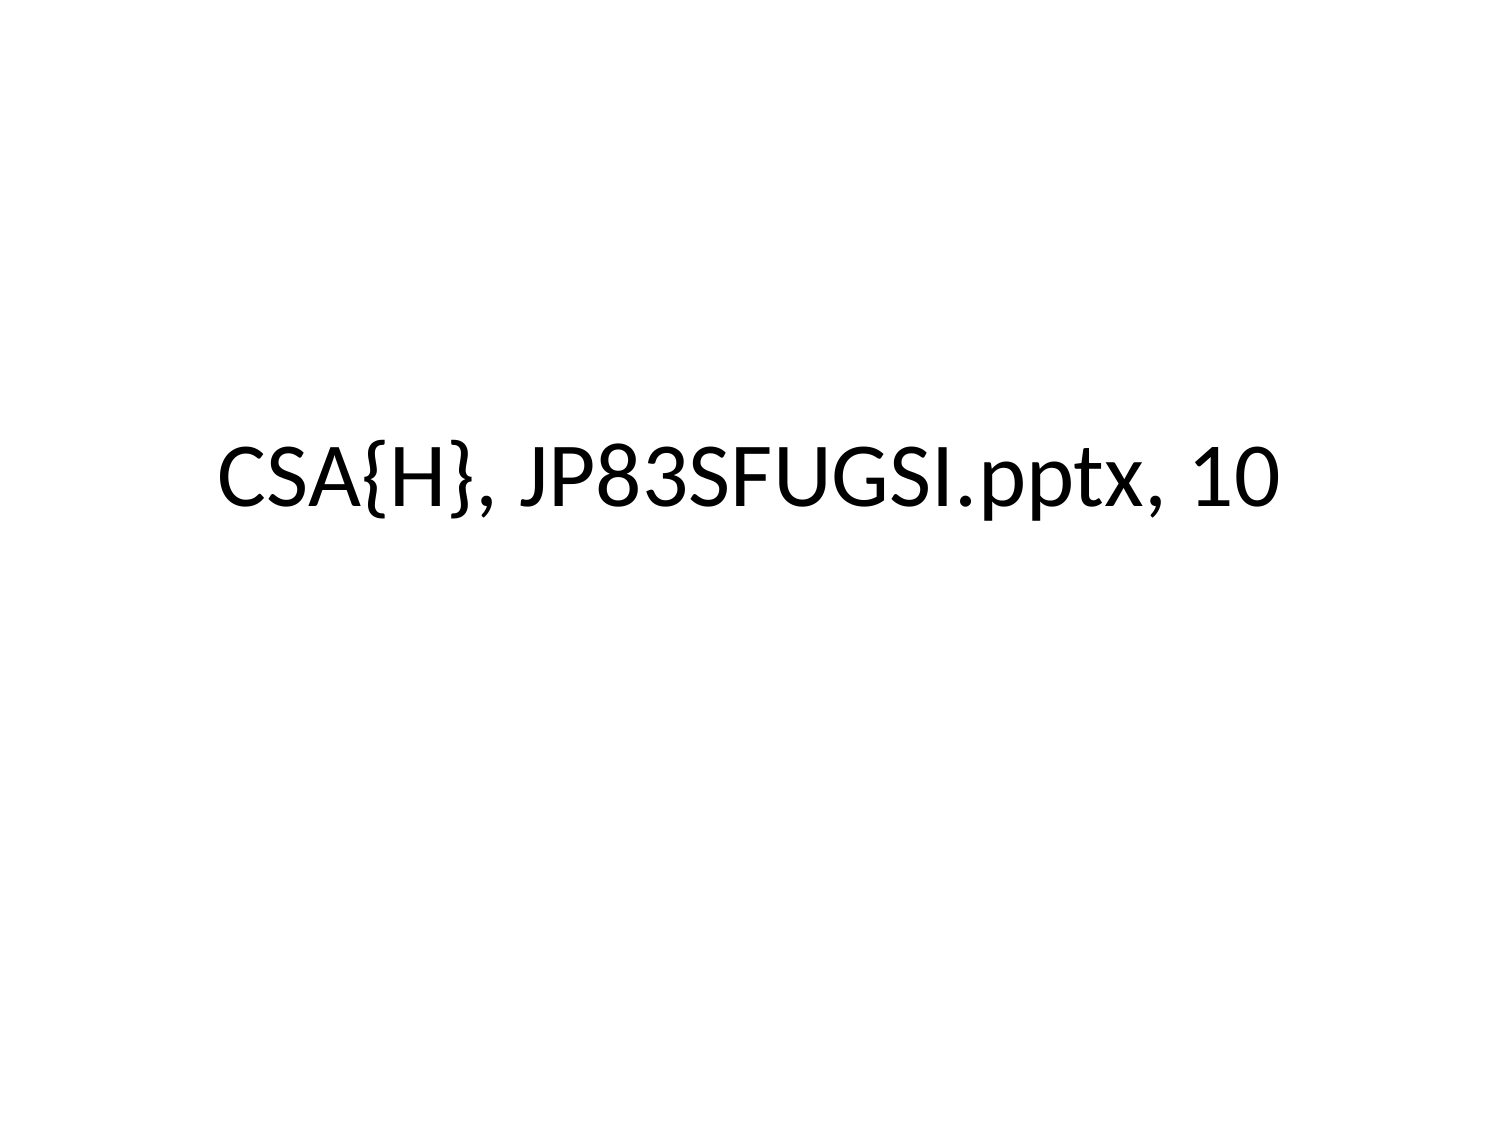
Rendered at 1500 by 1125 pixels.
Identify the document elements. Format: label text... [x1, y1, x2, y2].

title CSA{H}, JP83SFUGSI.pptx, 10 [112, 349, 1388, 591]
